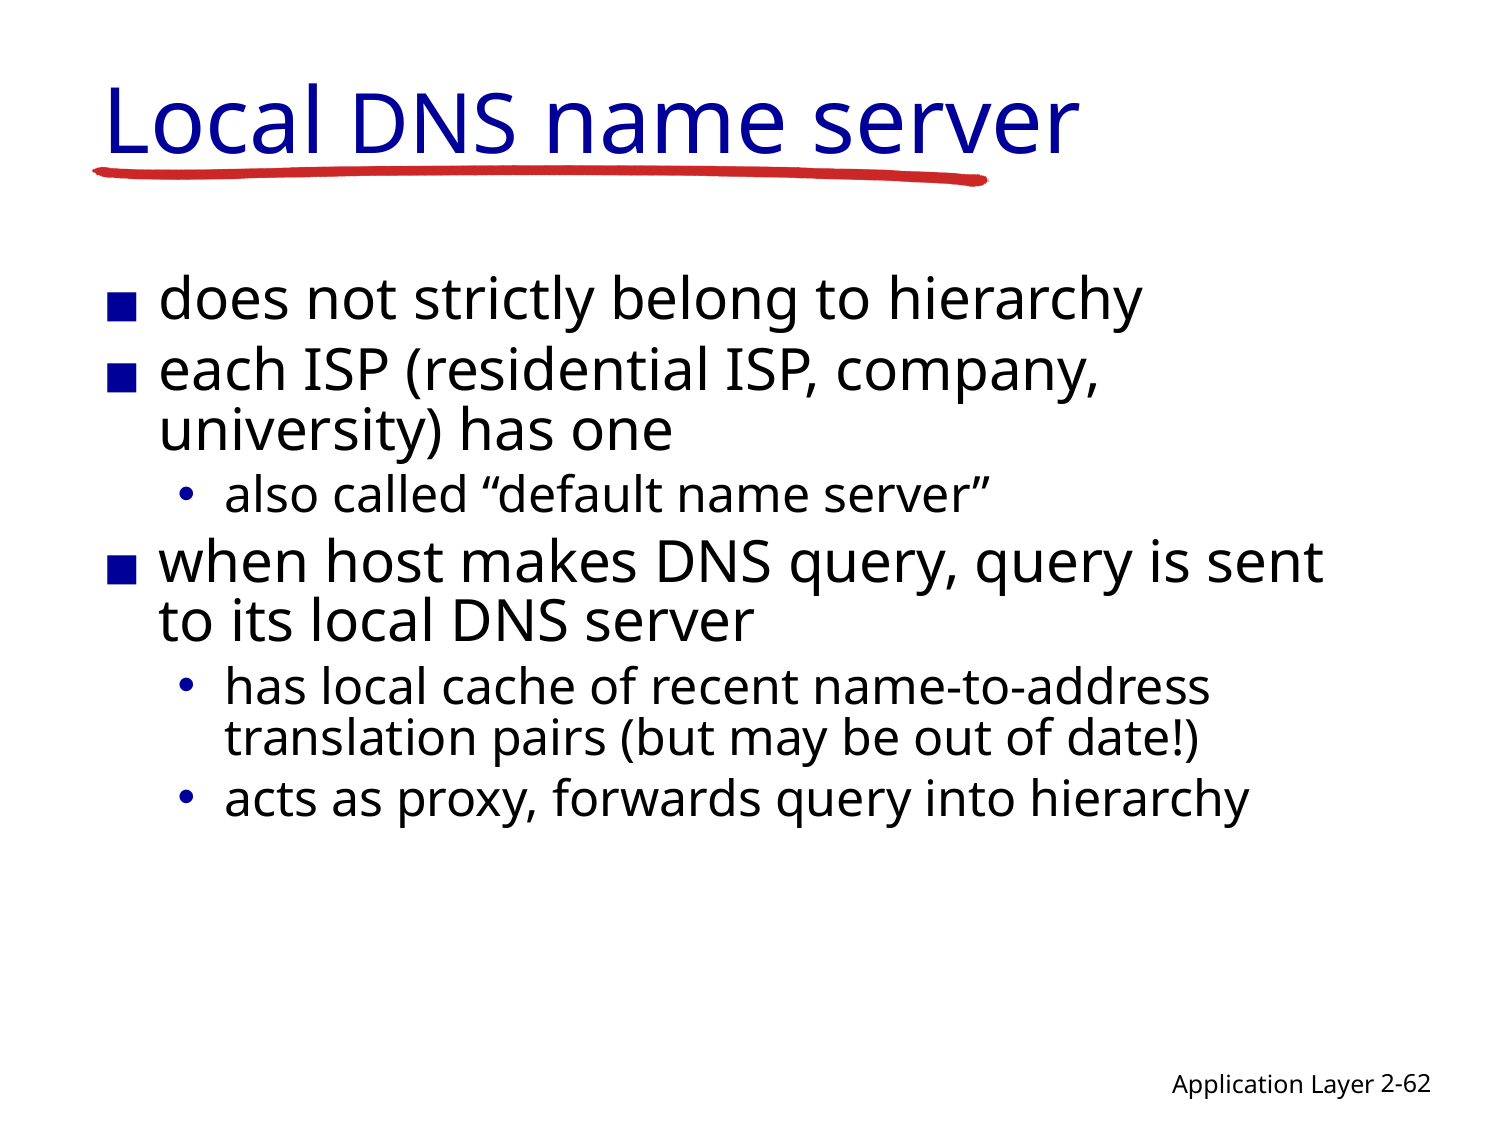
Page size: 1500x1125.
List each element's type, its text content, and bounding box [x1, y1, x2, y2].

list does not strictly belong to hierarchy each ISP (residential ISP, company, university) has one also called “default name server” when host makes DNS query, query is sent to its local DNS server has local cache of recent name-to-address translation pairs (but may be out of date!) acts as proxy, forwards query into hierarchy [87, 264, 1363, 1027]
text_box Application Layer [914, 1060, 1390, 1108]
title Local DNS name server [87, 38, 1363, 196]
picture [87, 158, 999, 193]
text_box 2-‹#› [1365, 1060, 1477, 1106]
